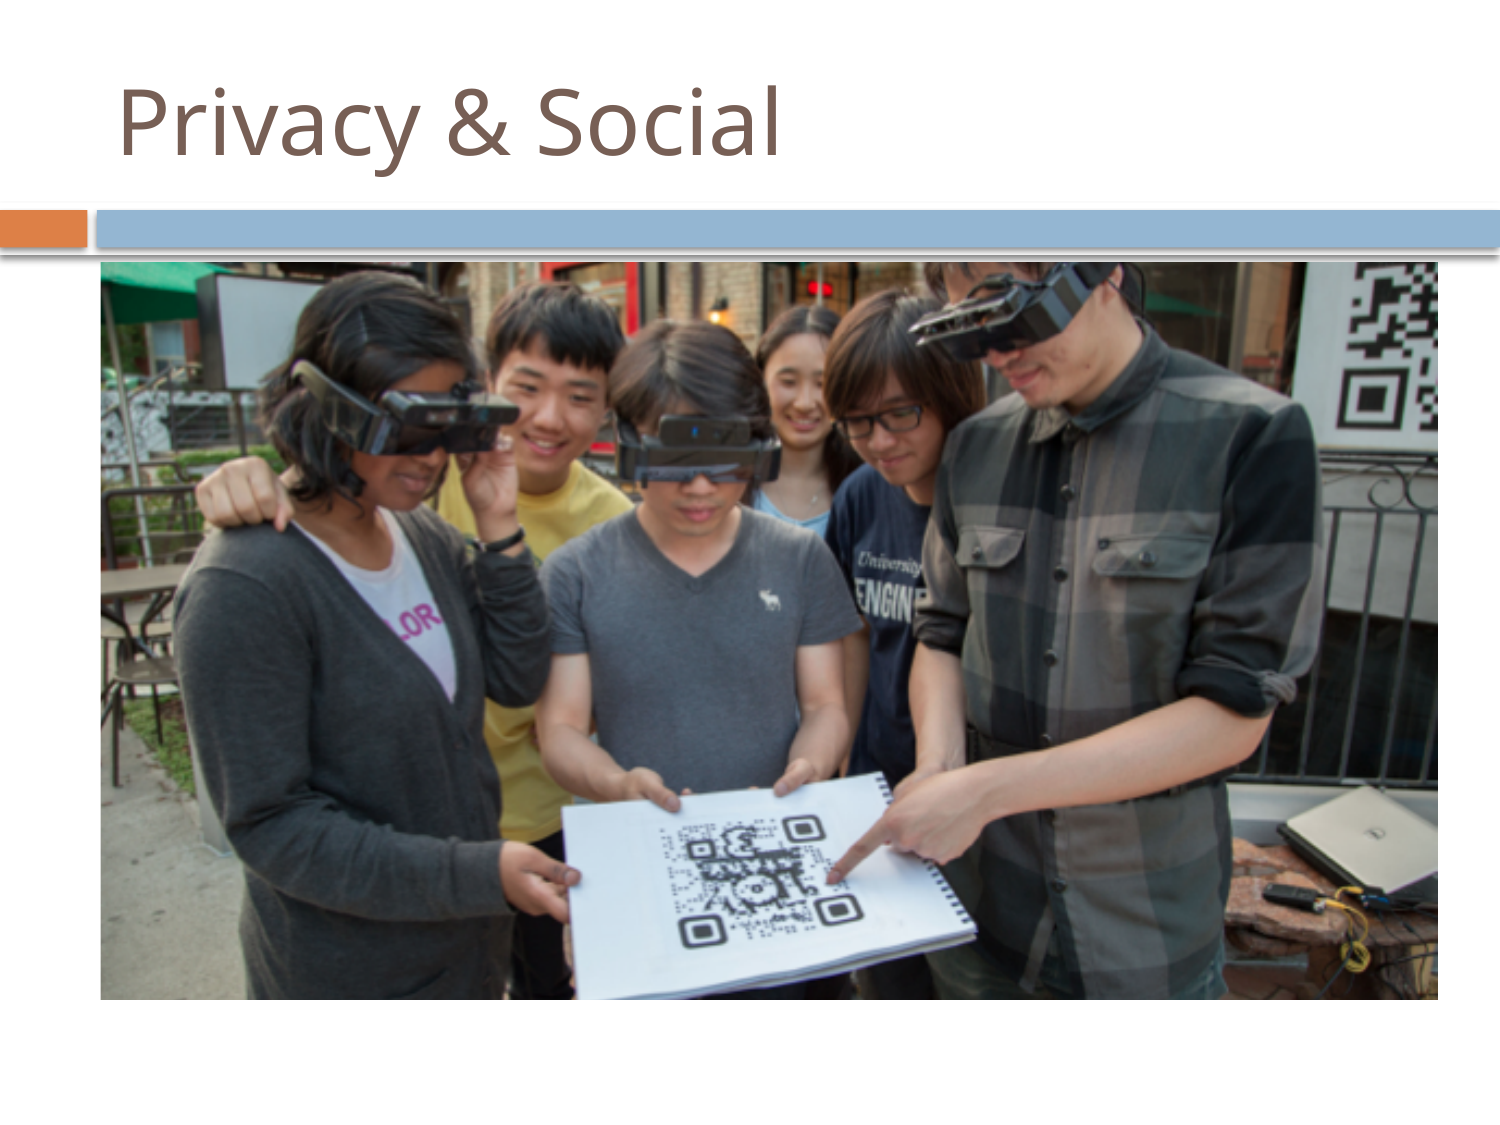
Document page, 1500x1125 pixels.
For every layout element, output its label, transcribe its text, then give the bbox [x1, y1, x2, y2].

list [100, 262, 1439, 1001]
title Privacy & Social [100, 37, 1438, 200]
